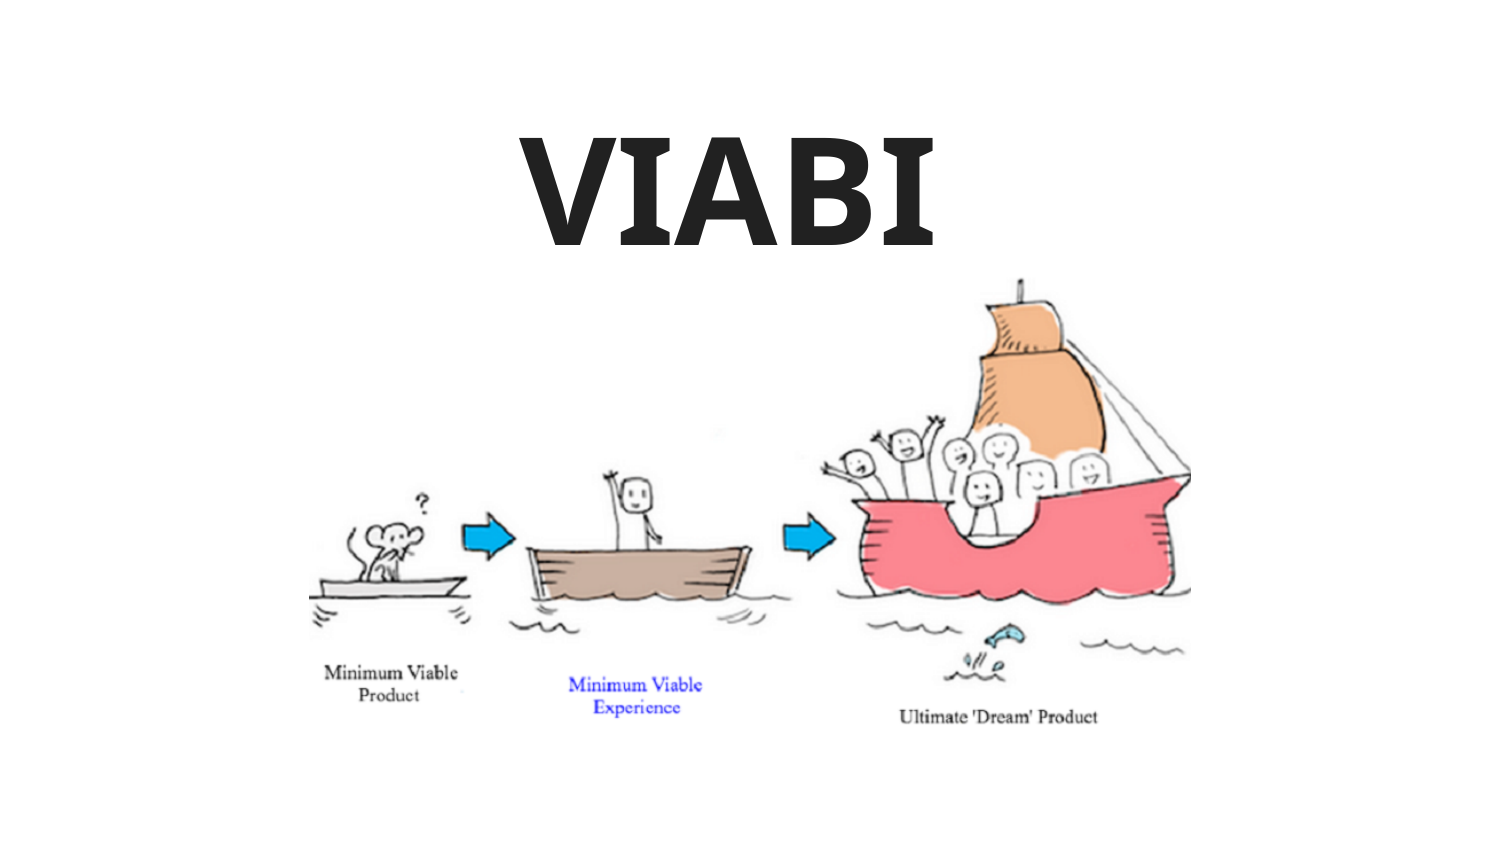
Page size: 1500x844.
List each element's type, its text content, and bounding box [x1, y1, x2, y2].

title VIABILITAT [504, 80, 996, 263]
picture [309, 265, 1191, 726]
